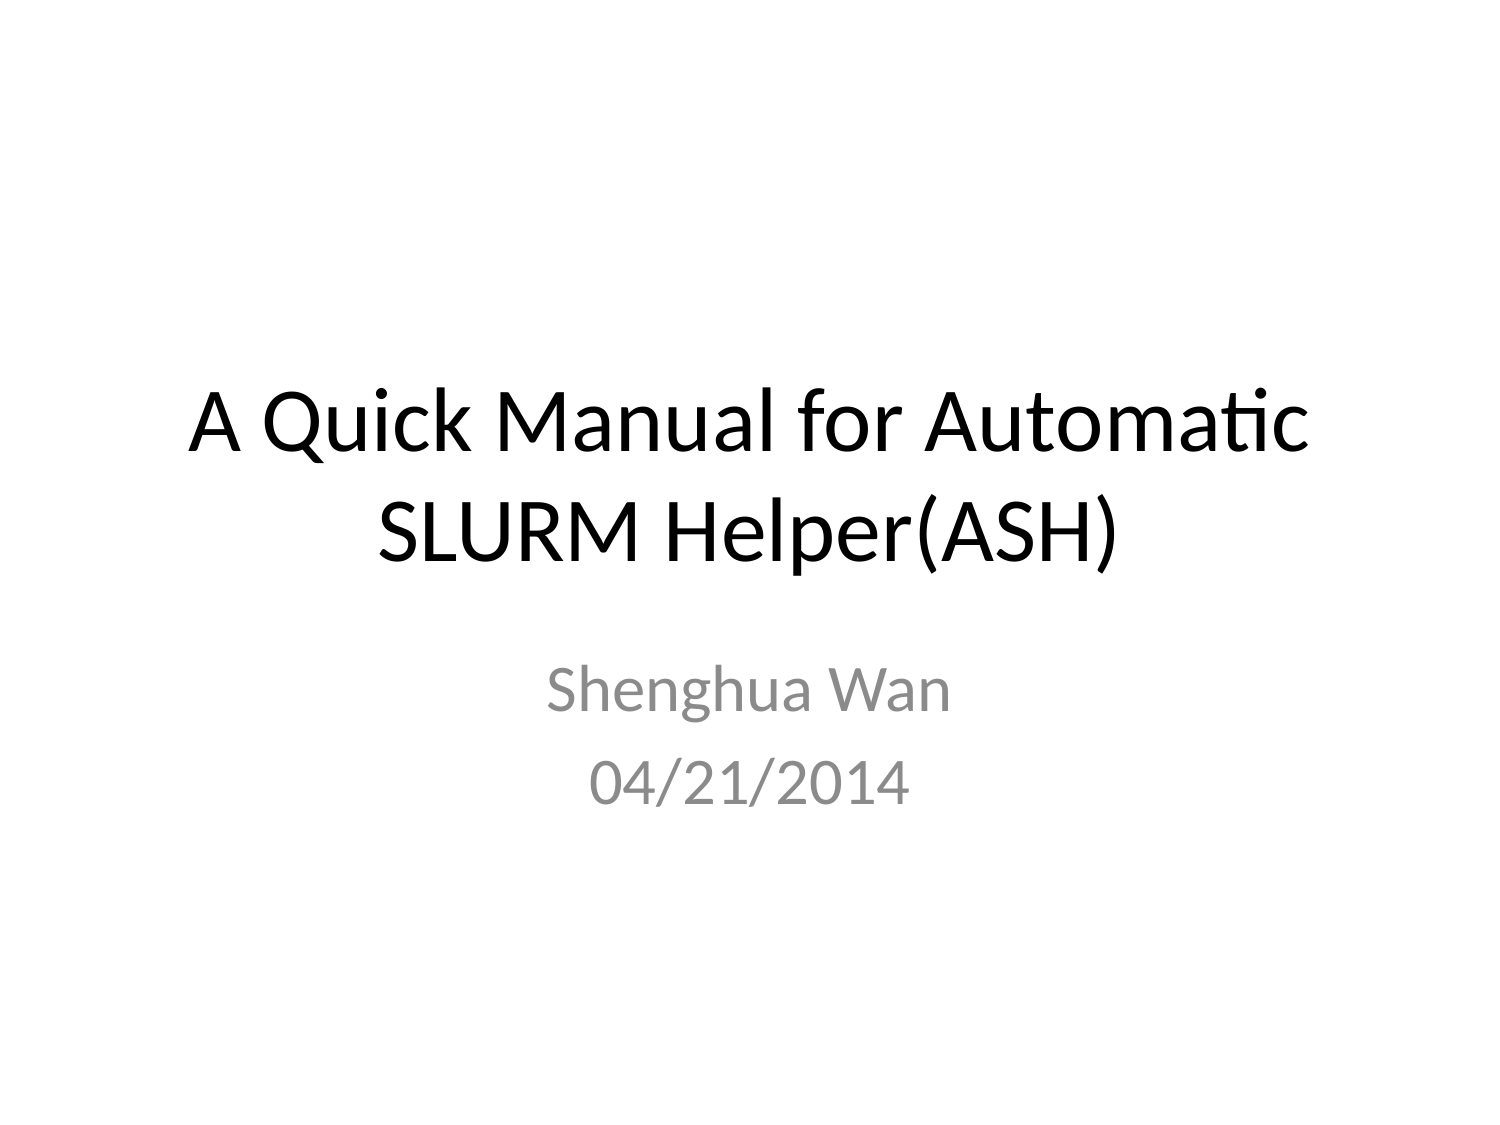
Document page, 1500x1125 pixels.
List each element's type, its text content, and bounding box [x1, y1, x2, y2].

subtitle Shenghua Wan 04/21/2014 [225, 637, 1275, 925]
title A Quick Manual for Automatic SLURM Helper(ASH) [112, 349, 1388, 591]
